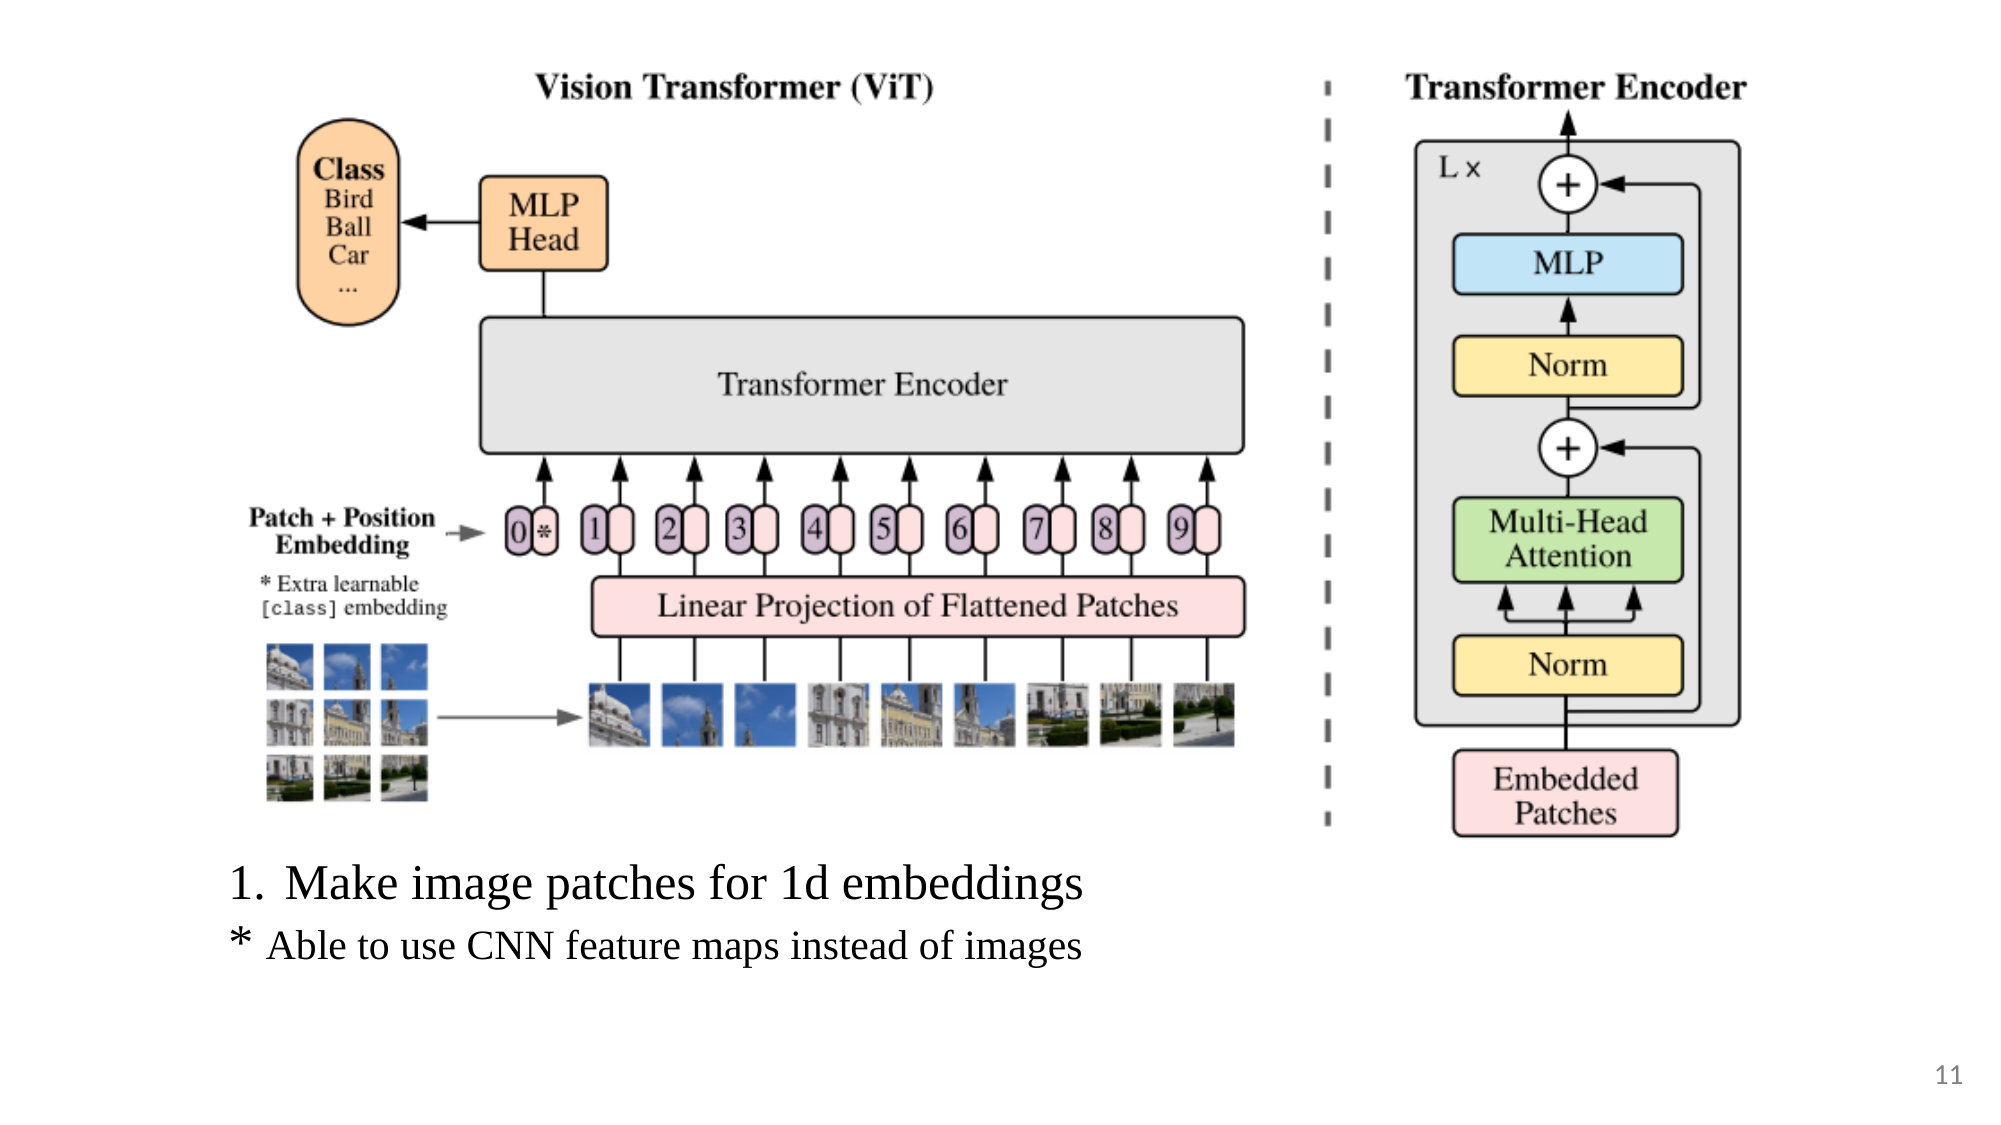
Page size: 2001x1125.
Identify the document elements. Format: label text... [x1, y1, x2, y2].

picture [233, 48, 1767, 870]
text_box Make image patches for 1d embeddings * Able to use CNN feature maps instead of images [213, 842, 1284, 978]
slide_number 11 [1528, 1042, 1979, 1103]
